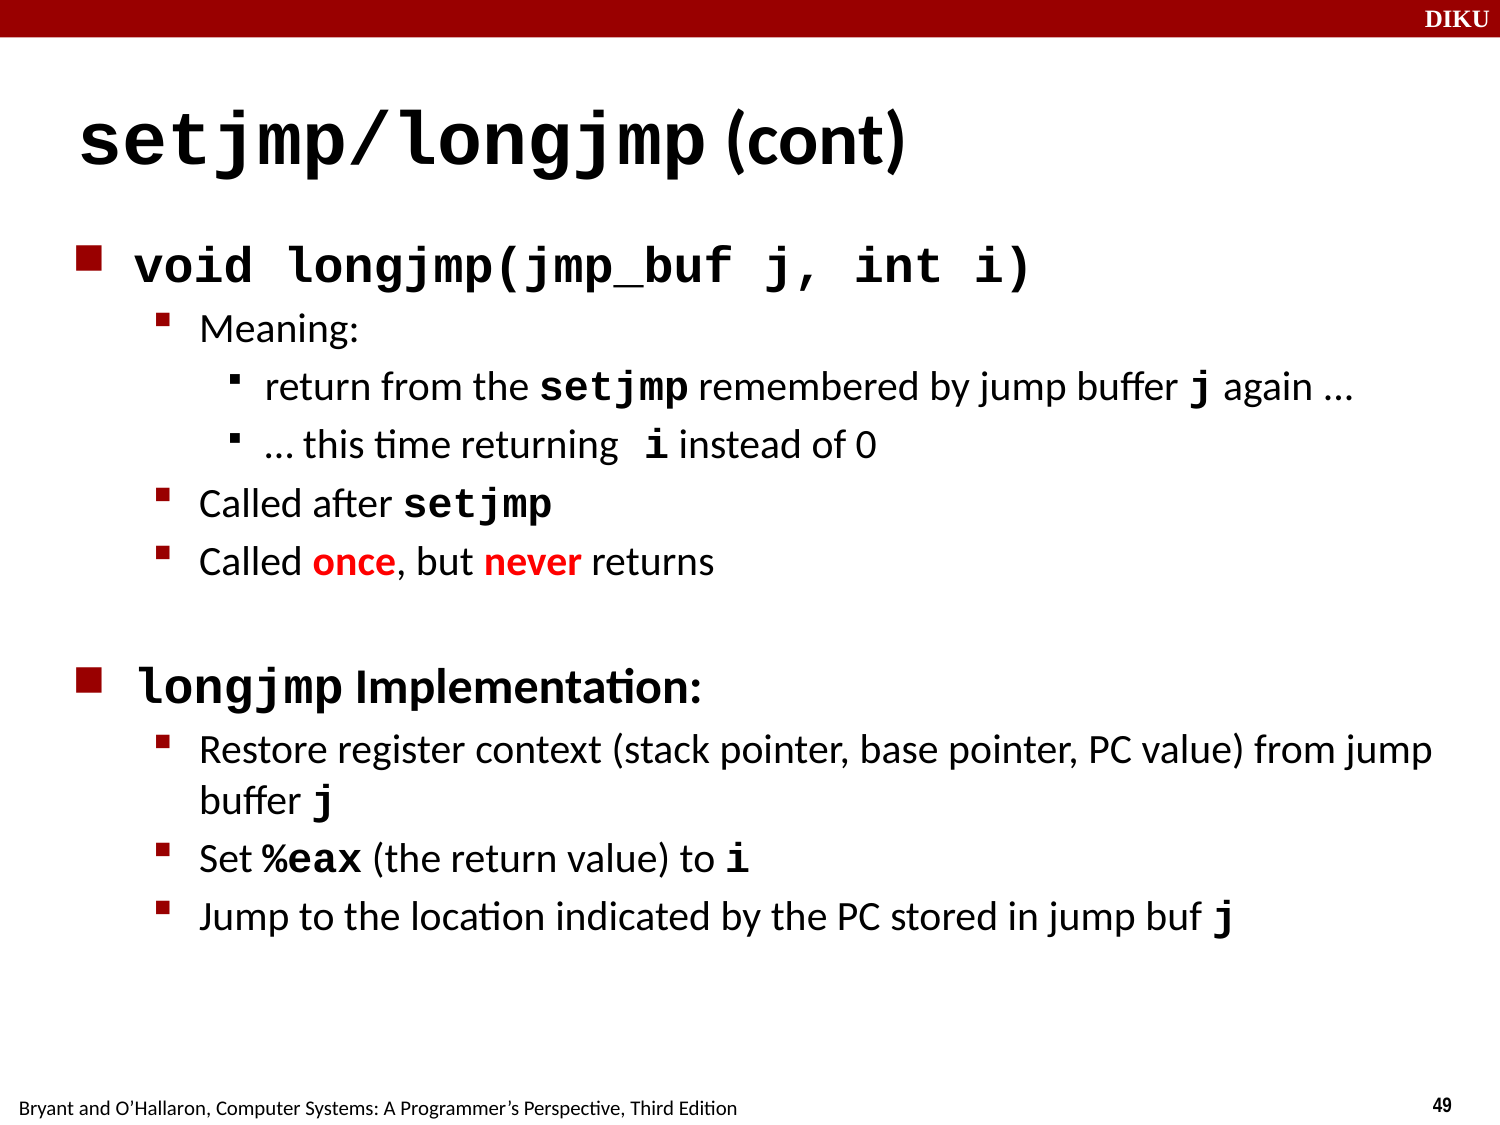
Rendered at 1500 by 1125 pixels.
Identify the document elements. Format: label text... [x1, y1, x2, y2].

text_box void longjmp(jmp_buf j, int i) Meaning: return from the setjmp remembered by jump buffer j again ... … this time returning i instead of 0 Called after setjmp Called once, but never returns longjmp Implementation: Restore register context (stack pointer, base pointer, PC value) from jump buffer j Set %eax (the return value) to i Jump to the location indicated by the PC stored in jump buf j [62, 224, 1463, 951]
text_box setjmp/longjmp (cont) [62, 87, 1152, 182]
